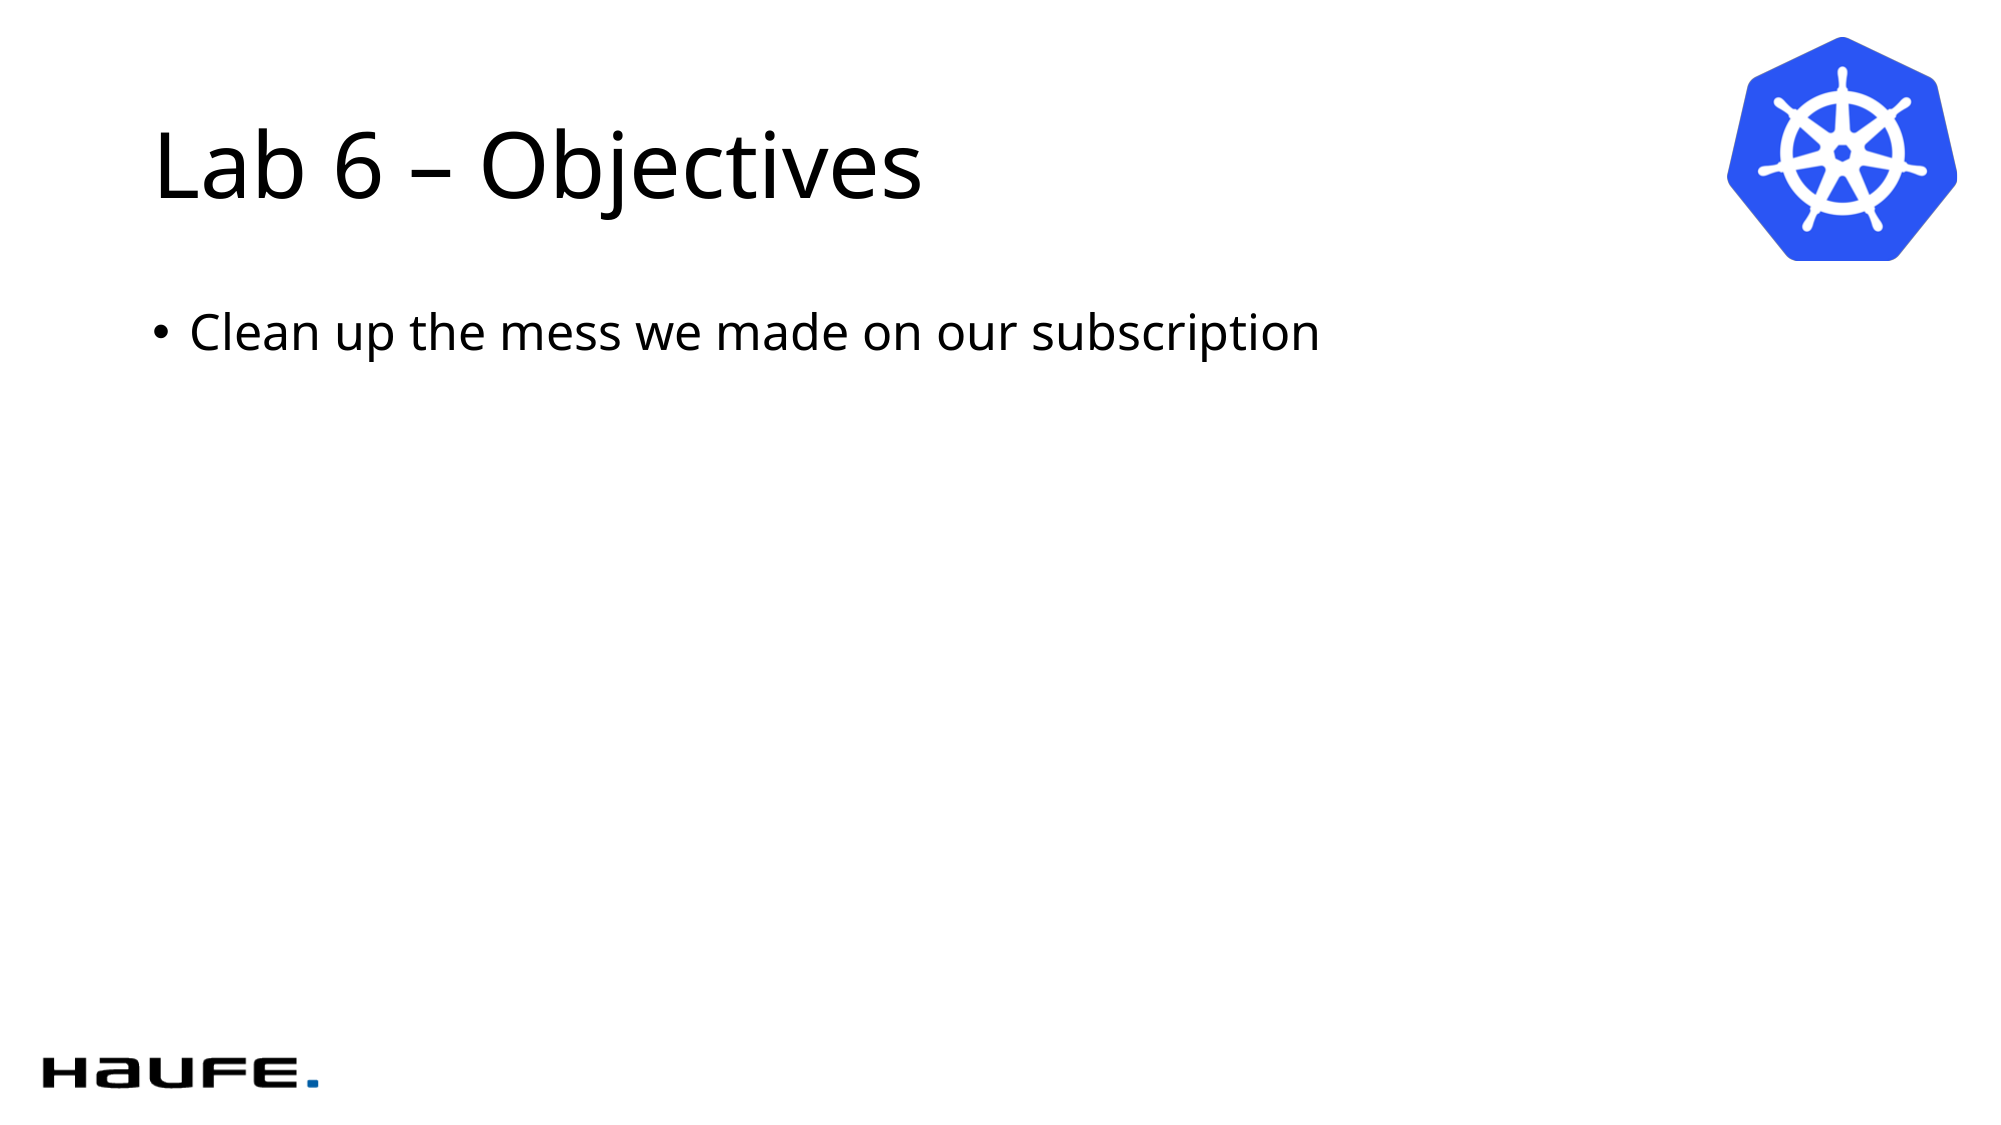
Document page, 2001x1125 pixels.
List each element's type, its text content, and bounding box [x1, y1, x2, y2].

picture [0, 1014, 362, 1125]
title Lab 6 – Objectives [137, 59, 1863, 278]
picture [1727, 37, 1958, 261]
list Clean up the mess we made on our subscription [137, 299, 1863, 1014]
